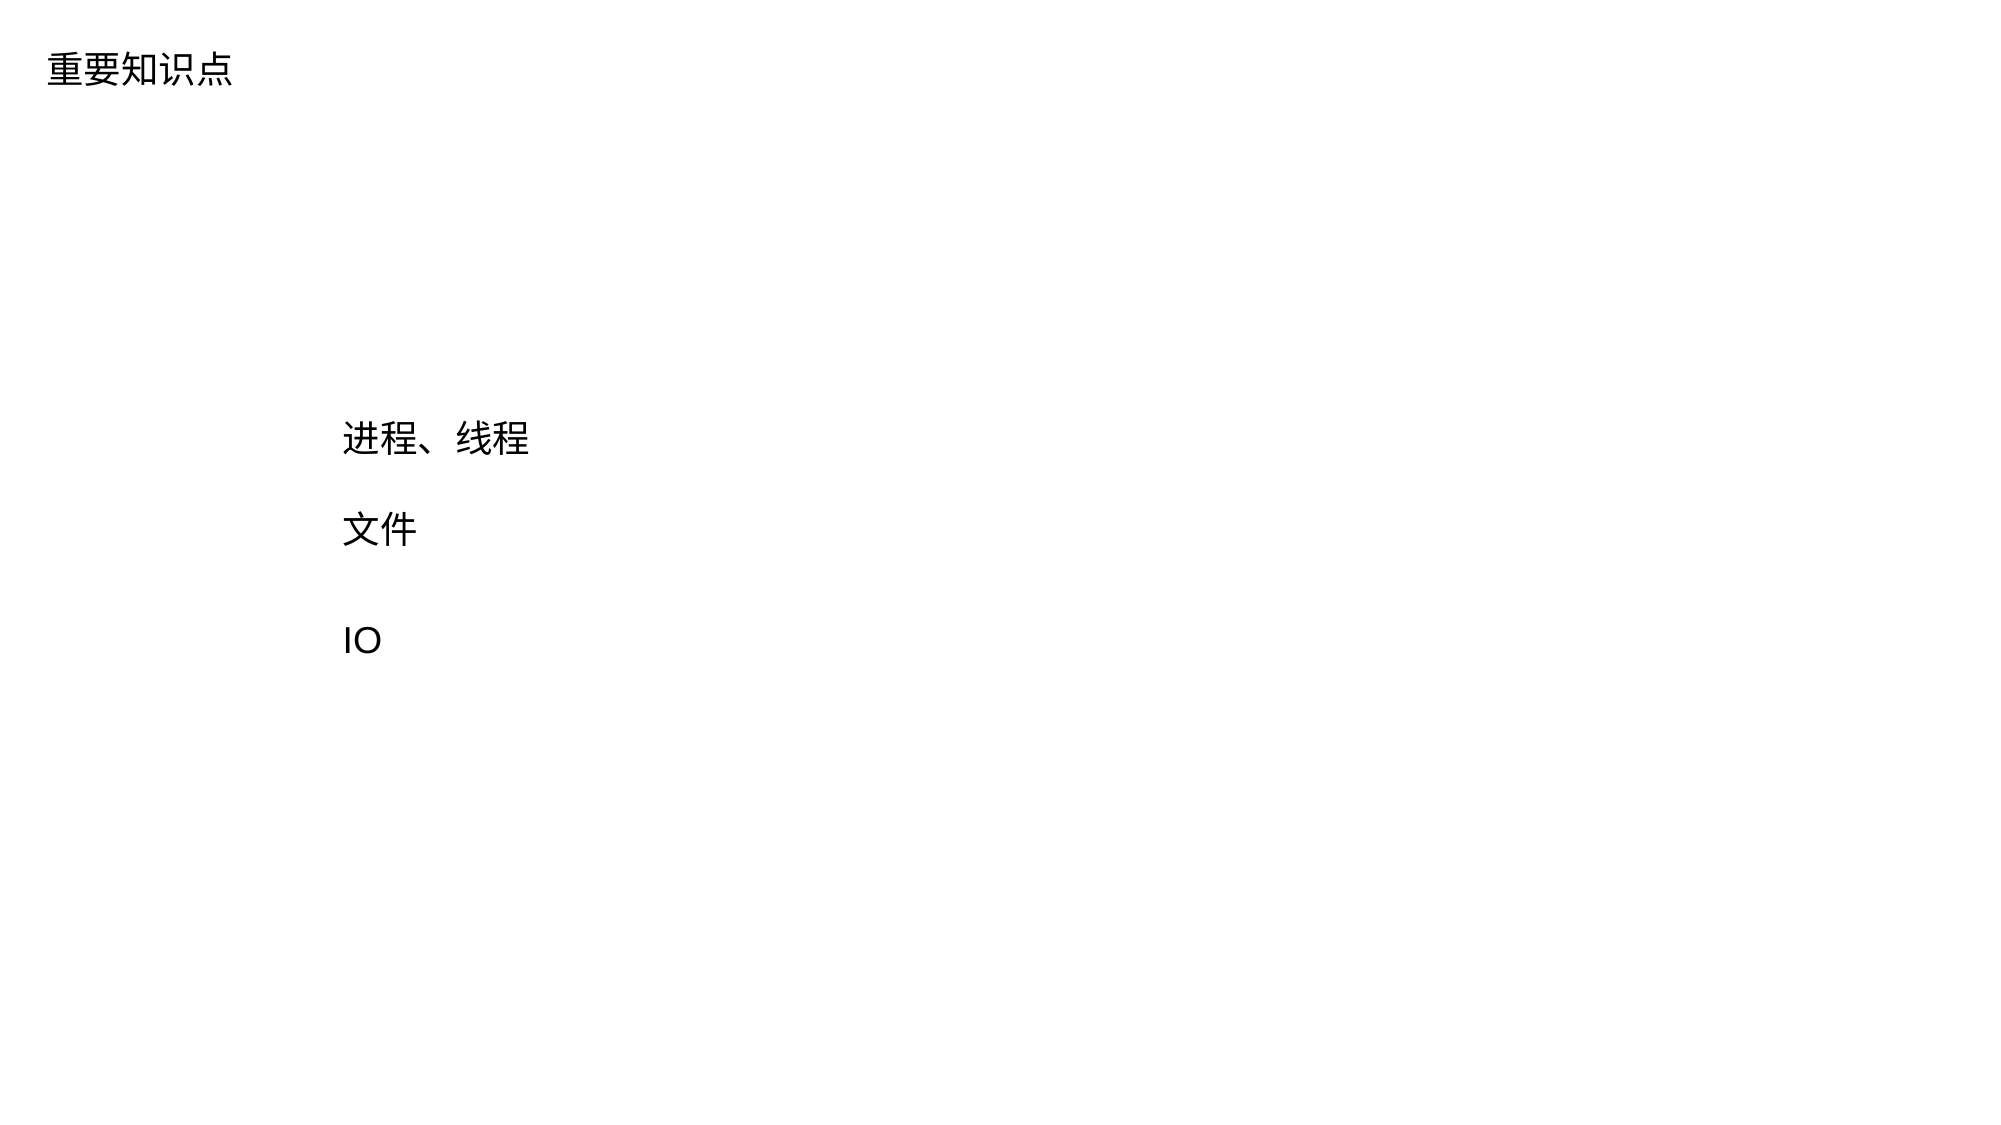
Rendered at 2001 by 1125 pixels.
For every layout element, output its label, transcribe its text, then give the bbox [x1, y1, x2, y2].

text_box IO [327, 608, 633, 669]
text_box 重要知识点 [31, 38, 436, 99]
text_box 进程、线程 [327, 407, 633, 467]
text_box 文件 [327, 498, 633, 559]
